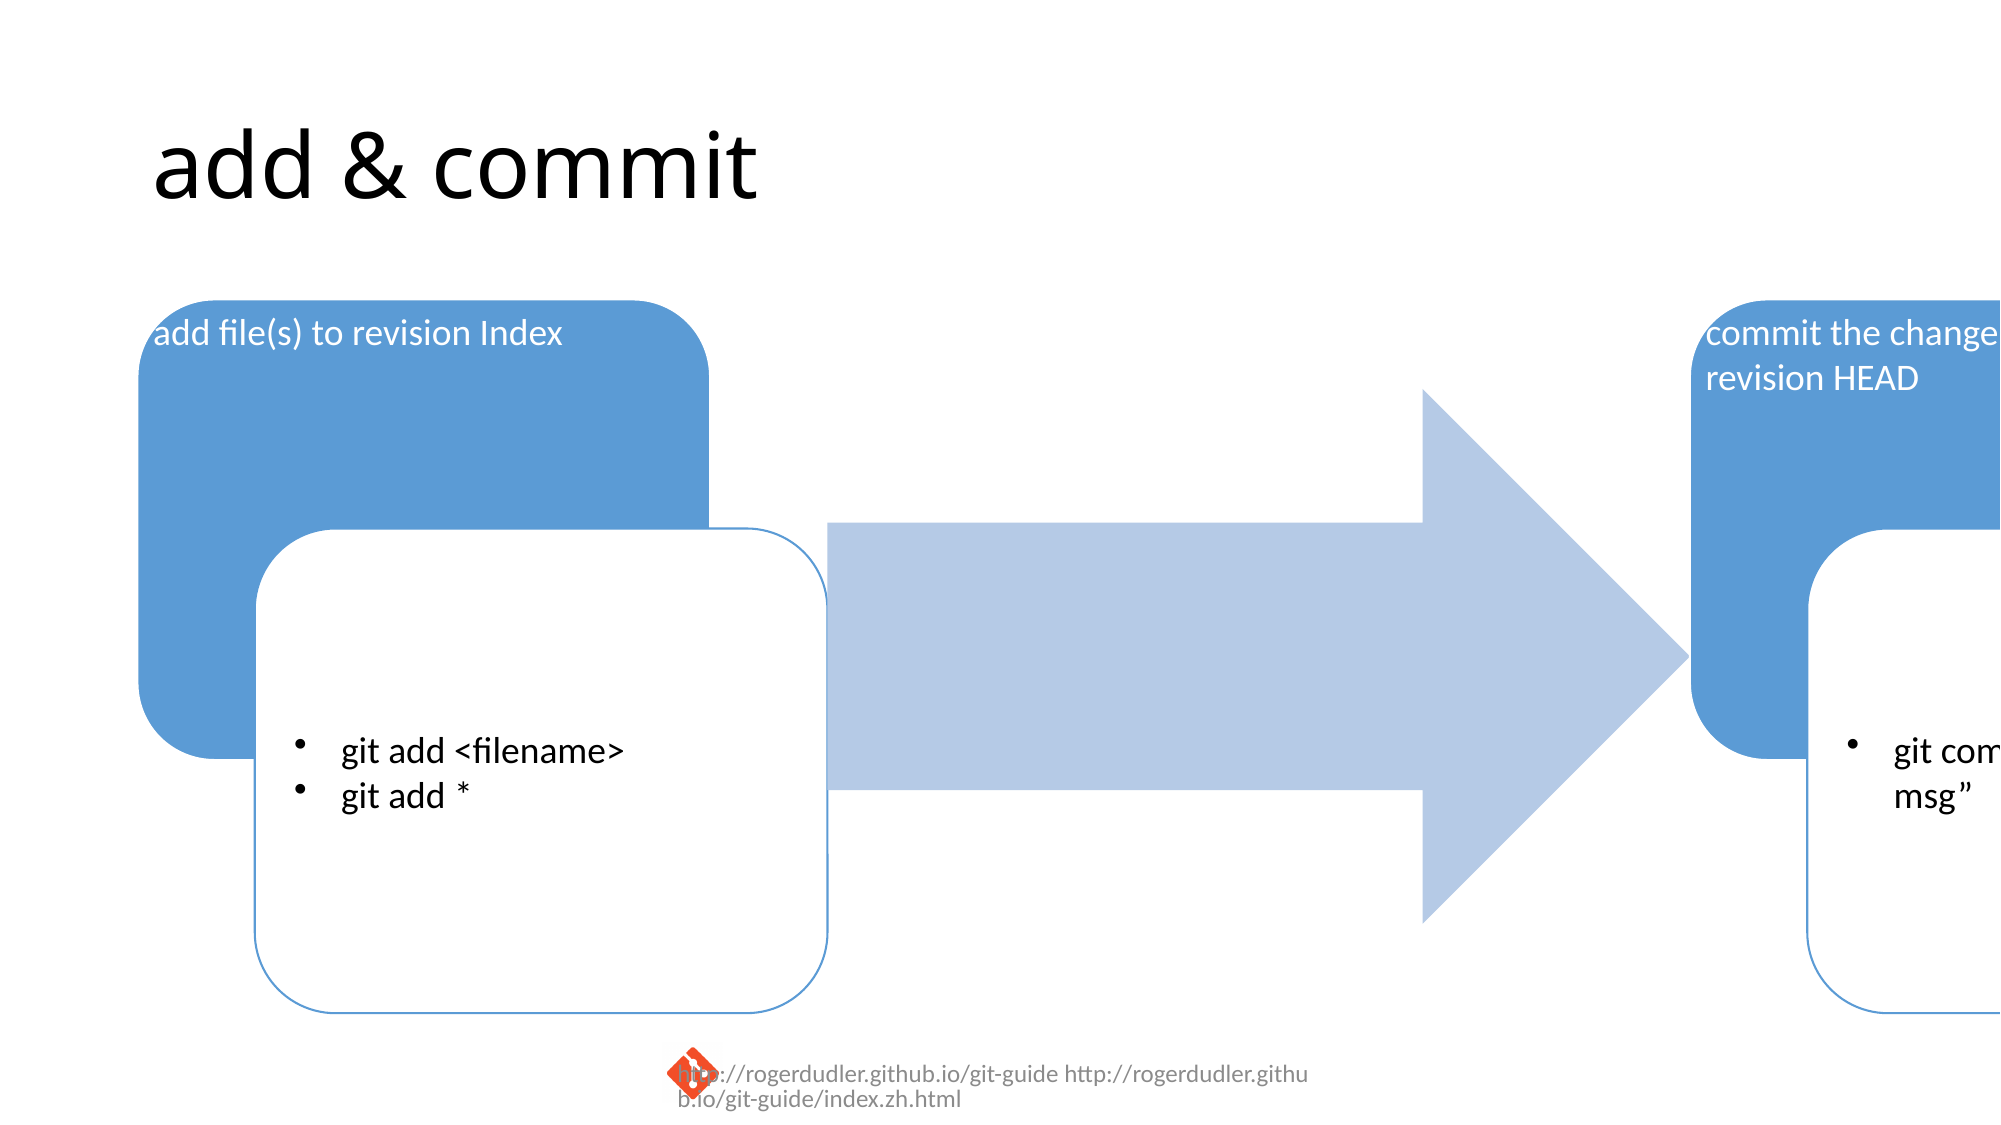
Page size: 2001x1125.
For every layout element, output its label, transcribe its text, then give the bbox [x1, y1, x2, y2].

title add & commit [137, 59, 1863, 278]
footer http://rogerdudler.github.io/git-guide http://rogerdudler.github.io/git-guide/index.zh.html [662, 1042, 1338, 1103]
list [137, 299, 1863, 1014]
